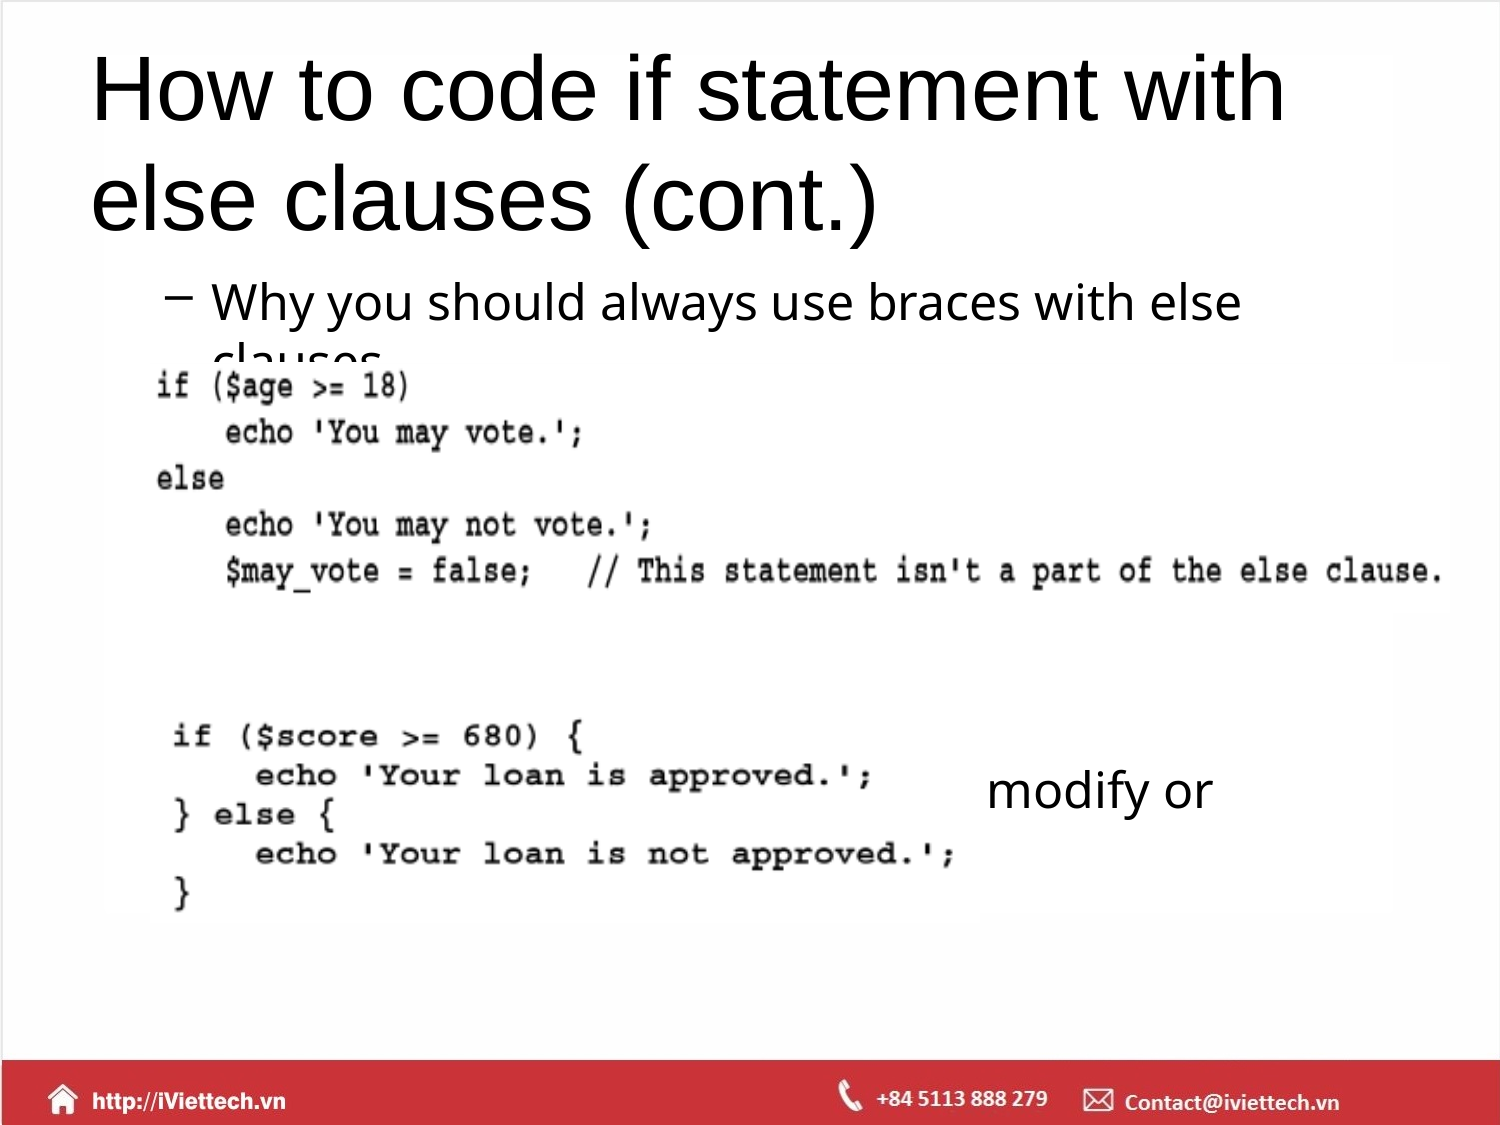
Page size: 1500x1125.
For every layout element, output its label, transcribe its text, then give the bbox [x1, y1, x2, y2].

title How to code if statement with else clauses (cont.) [74, 44, 1426, 233]
list Why you should always use braces with else clauses Braces make your code easier to modify or enhance [74, 262, 1426, 1006]
picture [0, 0, 1500, 1125]
